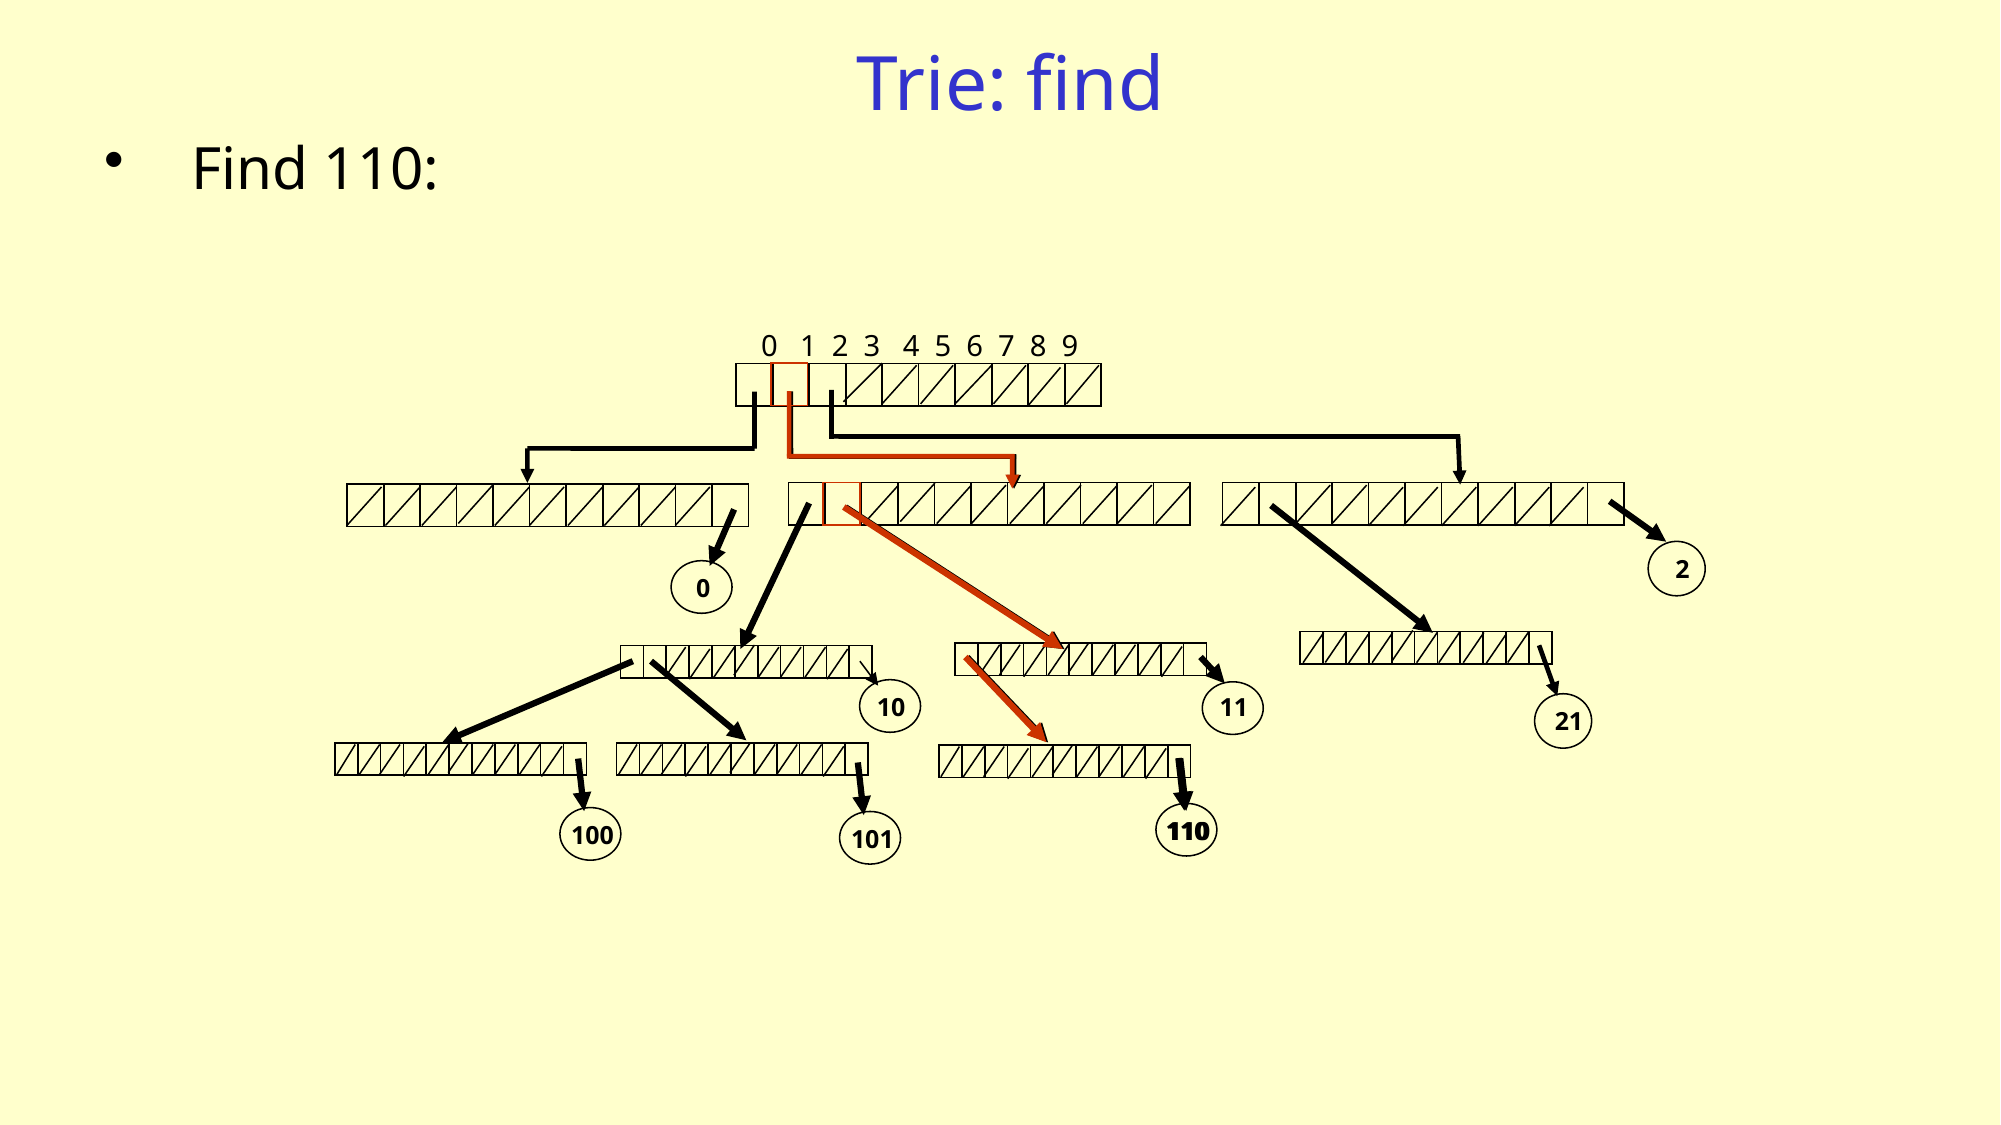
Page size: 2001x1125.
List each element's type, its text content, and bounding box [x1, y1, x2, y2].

text_box [521, 449, 534, 483]
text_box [670, 560, 733, 614]
list Find 110: [89, 131, 1684, 204]
text_box [1478, 482, 1514, 525]
text_box [443, 668, 615, 741]
text_box [1230, 482, 1259, 525]
text_box [1534, 706, 1539, 736]
text_box [529, 483, 566, 527]
text_box 2 [1660, 546, 1705, 591]
text_box [1404, 482, 1441, 525]
text_box [639, 483, 675, 527]
text_box [740, 596, 765, 643]
text_box [383, 483, 420, 527]
text_box [575, 857, 605, 861]
text_box [1368, 482, 1404, 525]
text_box [855, 861, 885, 865]
text_box [1548, 744, 1579, 749]
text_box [770, 362, 1226, 854]
text_box [1609, 501, 1667, 542]
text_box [1299, 631, 1552, 665]
text_box [708, 509, 735, 559]
text_box [1295, 482, 1331, 525]
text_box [616, 742, 765, 776]
text_box [1547, 673, 1559, 697]
text_box [602, 483, 639, 527]
text_box [585, 807, 608, 812]
text_box 11 [1230, 684, 1263, 730]
text_box [566, 483, 602, 527]
text_box [347, 483, 383, 527]
text_box [1514, 482, 1551, 525]
text_box [680, 686, 747, 741]
text_box [420, 483, 456, 527]
text_box [1259, 482, 1295, 525]
text_box [576, 784, 589, 812]
text_box [573, 808, 583, 812]
text_box [1648, 541, 1693, 596]
text_box 100 [556, 812, 629, 857]
text_box [711, 483, 749, 527]
text_box [1271, 505, 1432, 629]
text_box [1441, 482, 1478, 525]
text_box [334, 742, 587, 776]
text_box 0 1 2 3 4 5 6 7 8 9 [746, 311, 1113, 372]
text_box [492, 483, 529, 527]
text_box [1551, 482, 1587, 525]
text_box [675, 483, 711, 527]
text_box [1587, 482, 1625, 525]
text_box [620, 645, 765, 679]
text_box [736, 363, 765, 406]
text_box [456, 483, 492, 527]
text_box [1453, 436, 1466, 485]
title Trie: find [295, 23, 1727, 138]
text_box 21 [1539, 698, 1599, 744]
text_box [1331, 482, 1368, 525]
text_box [1547, 693, 1579, 698]
text_box [1230, 730, 1250, 735]
